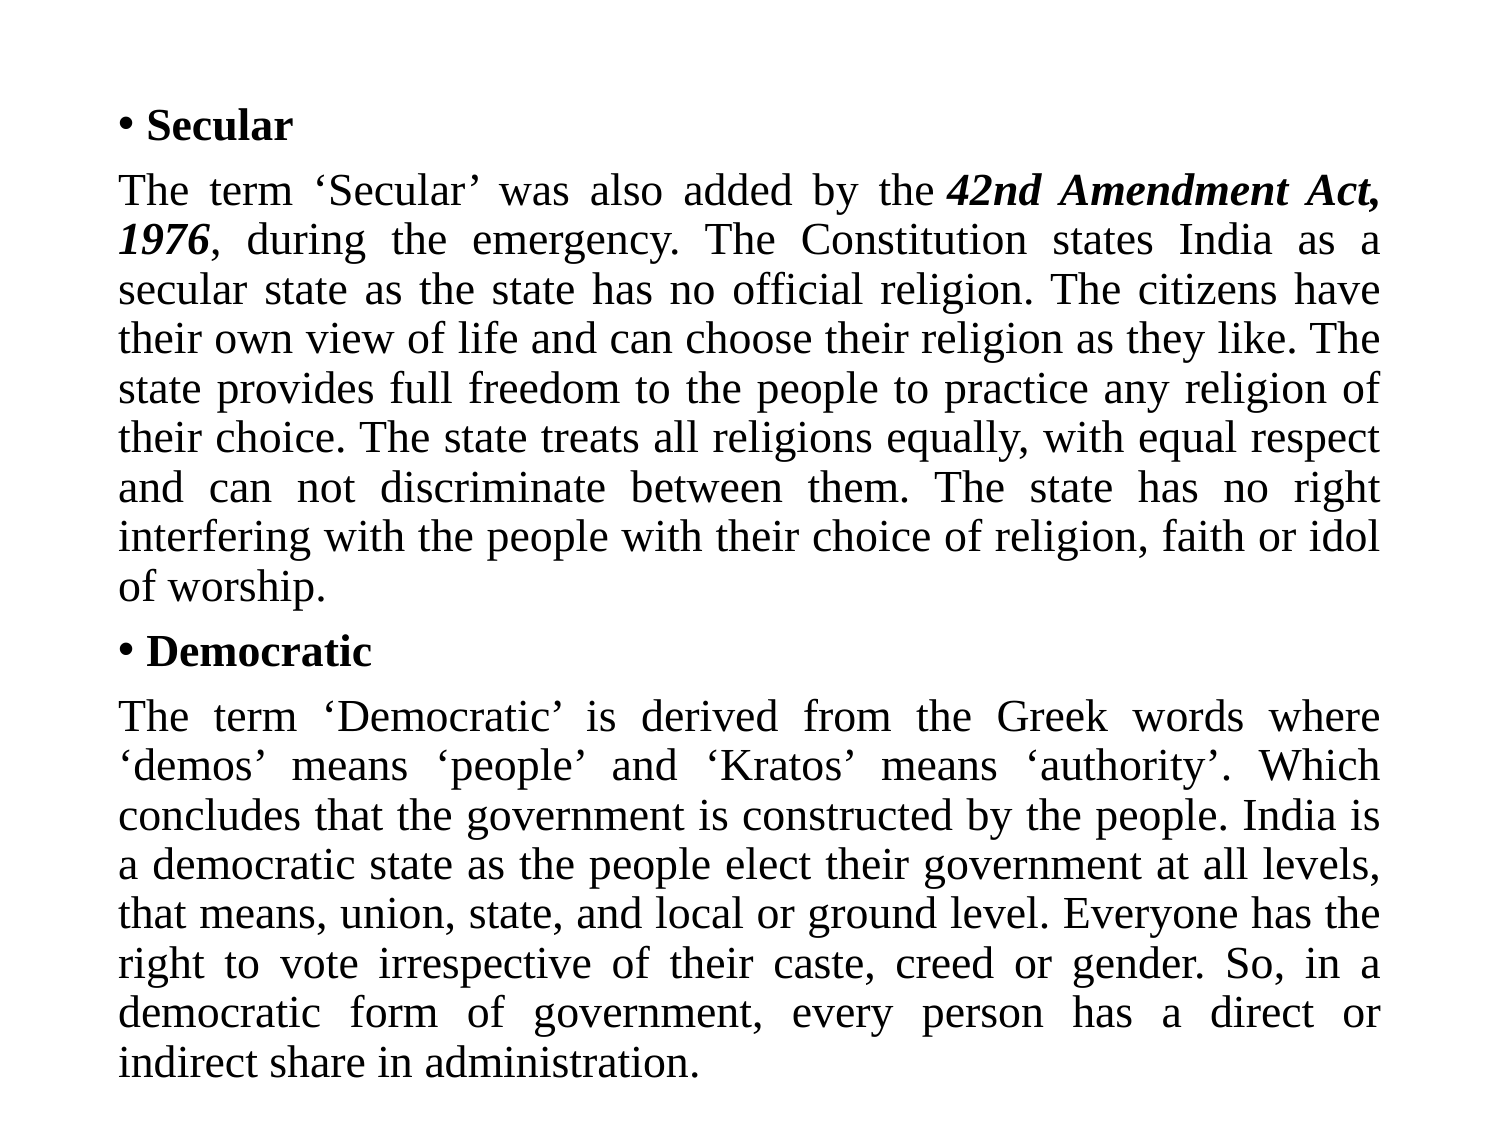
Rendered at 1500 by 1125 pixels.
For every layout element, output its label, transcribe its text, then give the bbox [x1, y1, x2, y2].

list Secular The term ‘Secular’ was also added by the 42nd Amendment Act, 1976, during the emergency. The Constitution states India as a secular state as the state has no official religion. The citizens have their own view of life and can choose their religion as they like. The state provides full freedom to the people to practice any religion of their choice. The state treats all religions equally, with equal respect and can not discriminate between them. The state has no right interfering with the people with their choice of religion, faith or idol of worship. Democratic The term ‘Democratic’ is derived from the Greek words where ‘demos’ means ‘people’ and ‘Kratos’ means ‘authority’. Which concludes that the government is constructed by the people. India is a democratic state as the people elect their government at all levels, that means, union, state, and local or ground level. Everyone has the right to vote irrespective of their caste, creed or gender. So, in a democratic form of government, every person has a direct or indirect share in administration. [103, 93, 1397, 1014]
